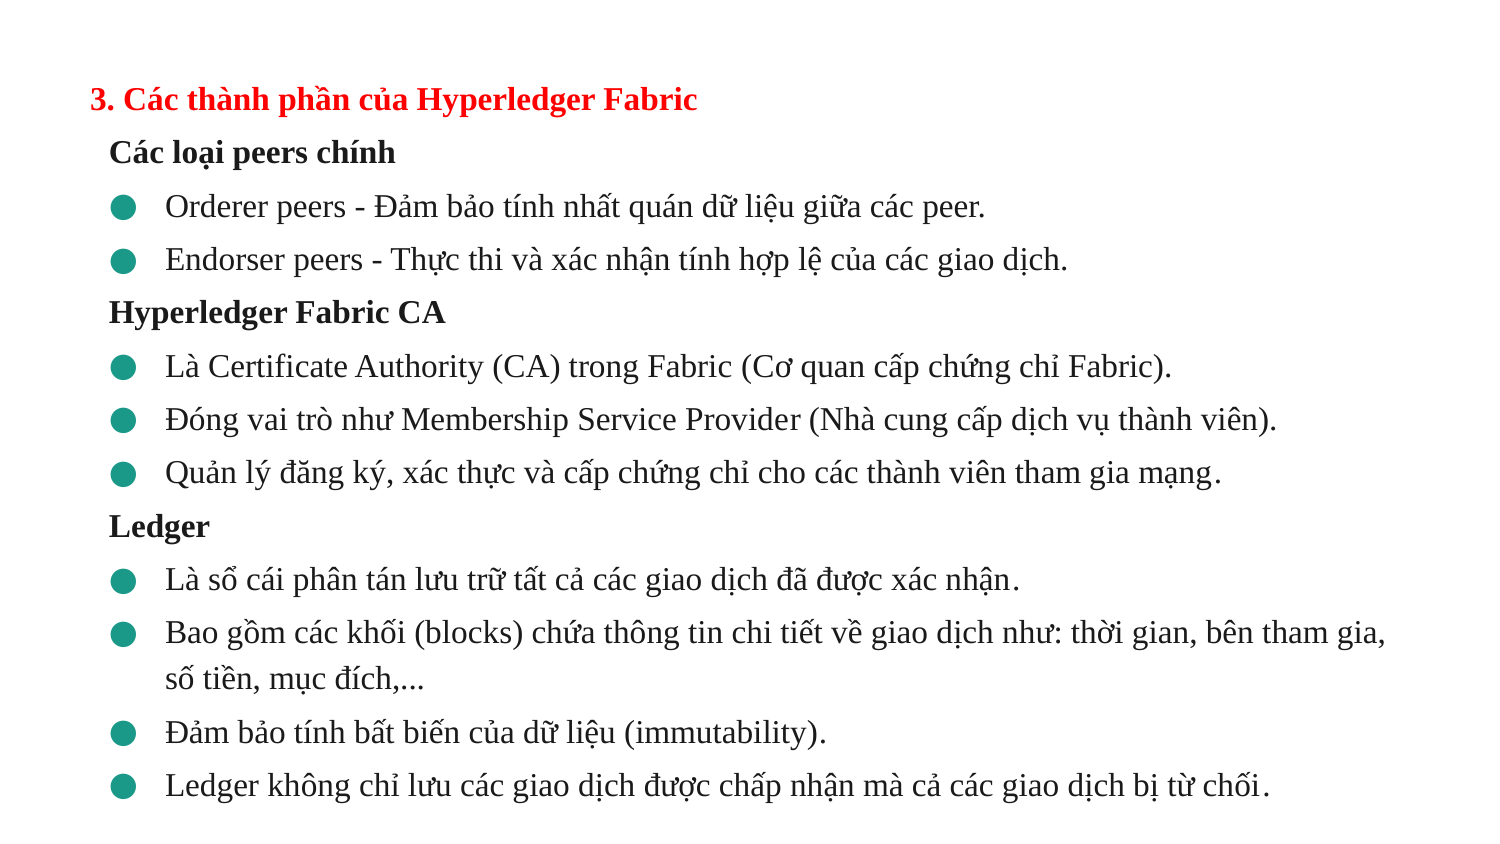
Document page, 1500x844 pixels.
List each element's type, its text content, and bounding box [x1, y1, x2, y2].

list 3. Các thành phần của Hyperledger Fabric Các loại peers chính Orderer peers - Đảm bảo tính nhất quán dữ liệu giữa các peer. Endorser peers - Thực thi và xác nhận tính hợp lệ của các giao dịch. Hyperledger Fabric CA Là Certificate Authority (CA) trong Fabric (Cơ quan cấp chứng chỉ Fabric). Đóng vai trò như Membership Service Provider (Nhà cung cấp dịch vụ thành viên). Quản lý đăng ký, xác thực và cấp chứng chỉ cho các thành viên tham gia mạng. Ledger Là sổ cái phân tán lưu trữ tất cả các giao dịch đã được xác nhận. Bao gồm các khối (blocks) chứa thông tin chi tiết về giao dịch như: thời gian, bên tham gia, số tiền, mục đích,... Đảm bảo tính bất biến của dữ liệu (immutability). Ledger không chỉ lưu các giao dịch được chấp nhận mà cả các giao dịch bị từ chối. [75, 50, 1425, 844]
